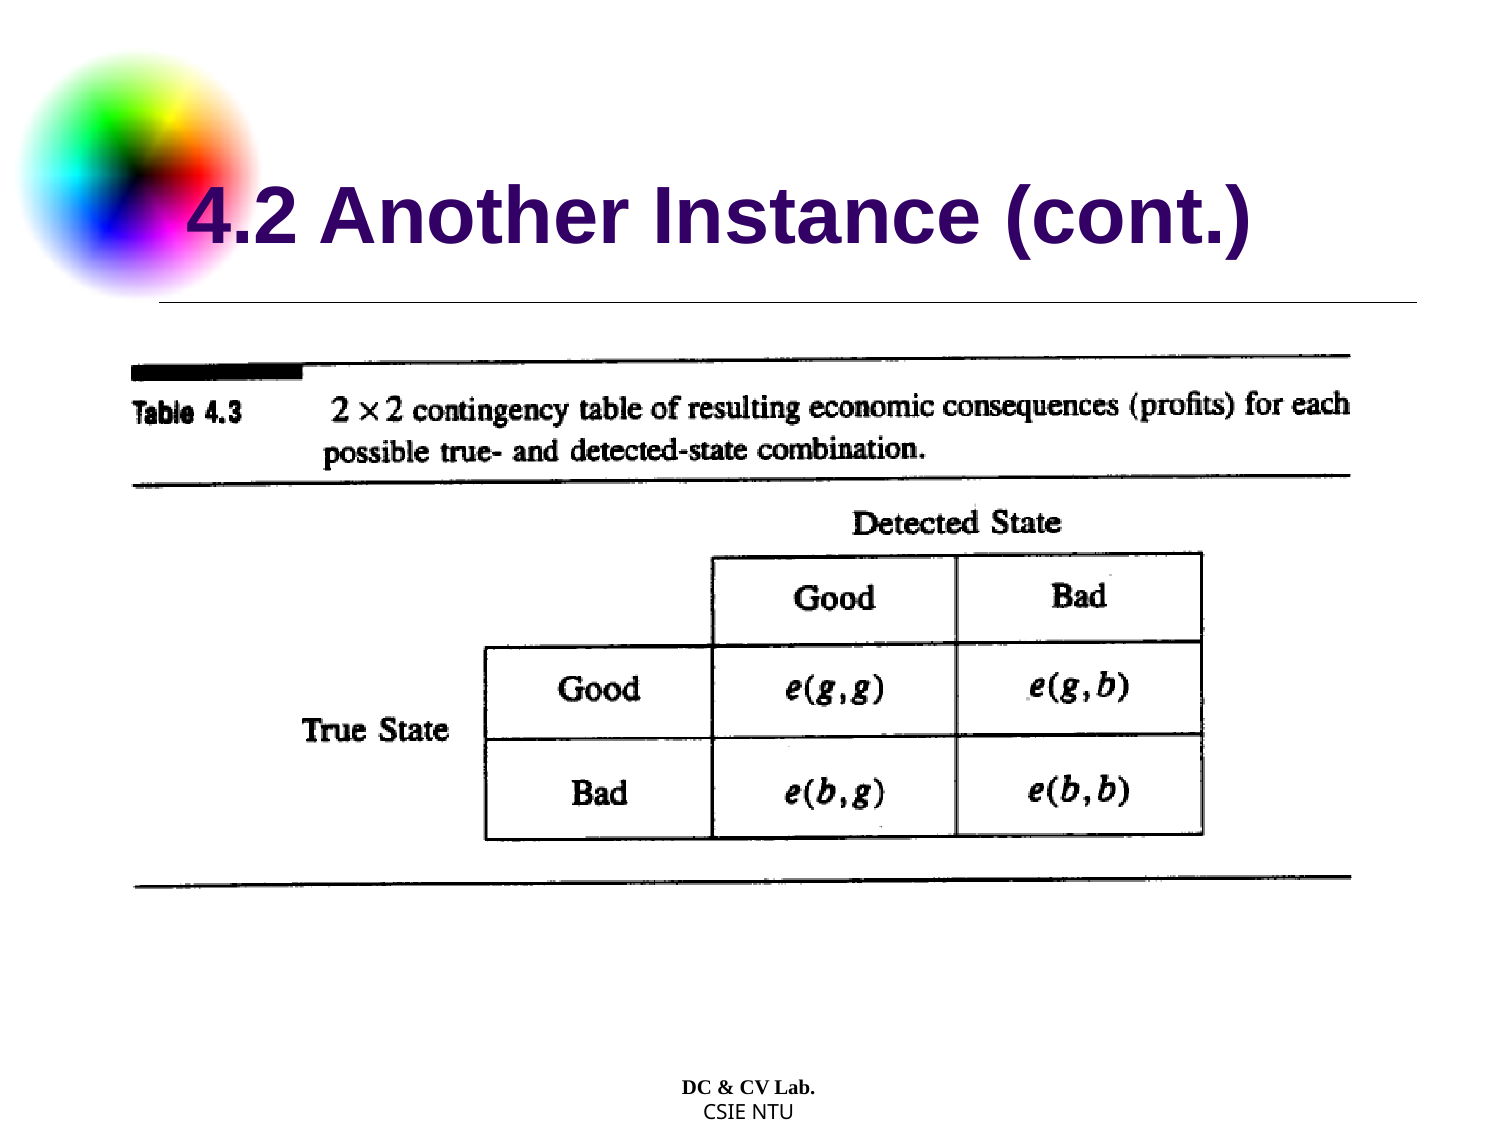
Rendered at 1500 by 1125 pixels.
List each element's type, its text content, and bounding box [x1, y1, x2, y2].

picture [0, 42, 272, 318]
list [111, 349, 1360, 893]
title 4.2 Another Instance (cont.) [171, 54, 1500, 268]
footer DC & CV Lab. CSIE NTU [511, 1066, 987, 1125]
